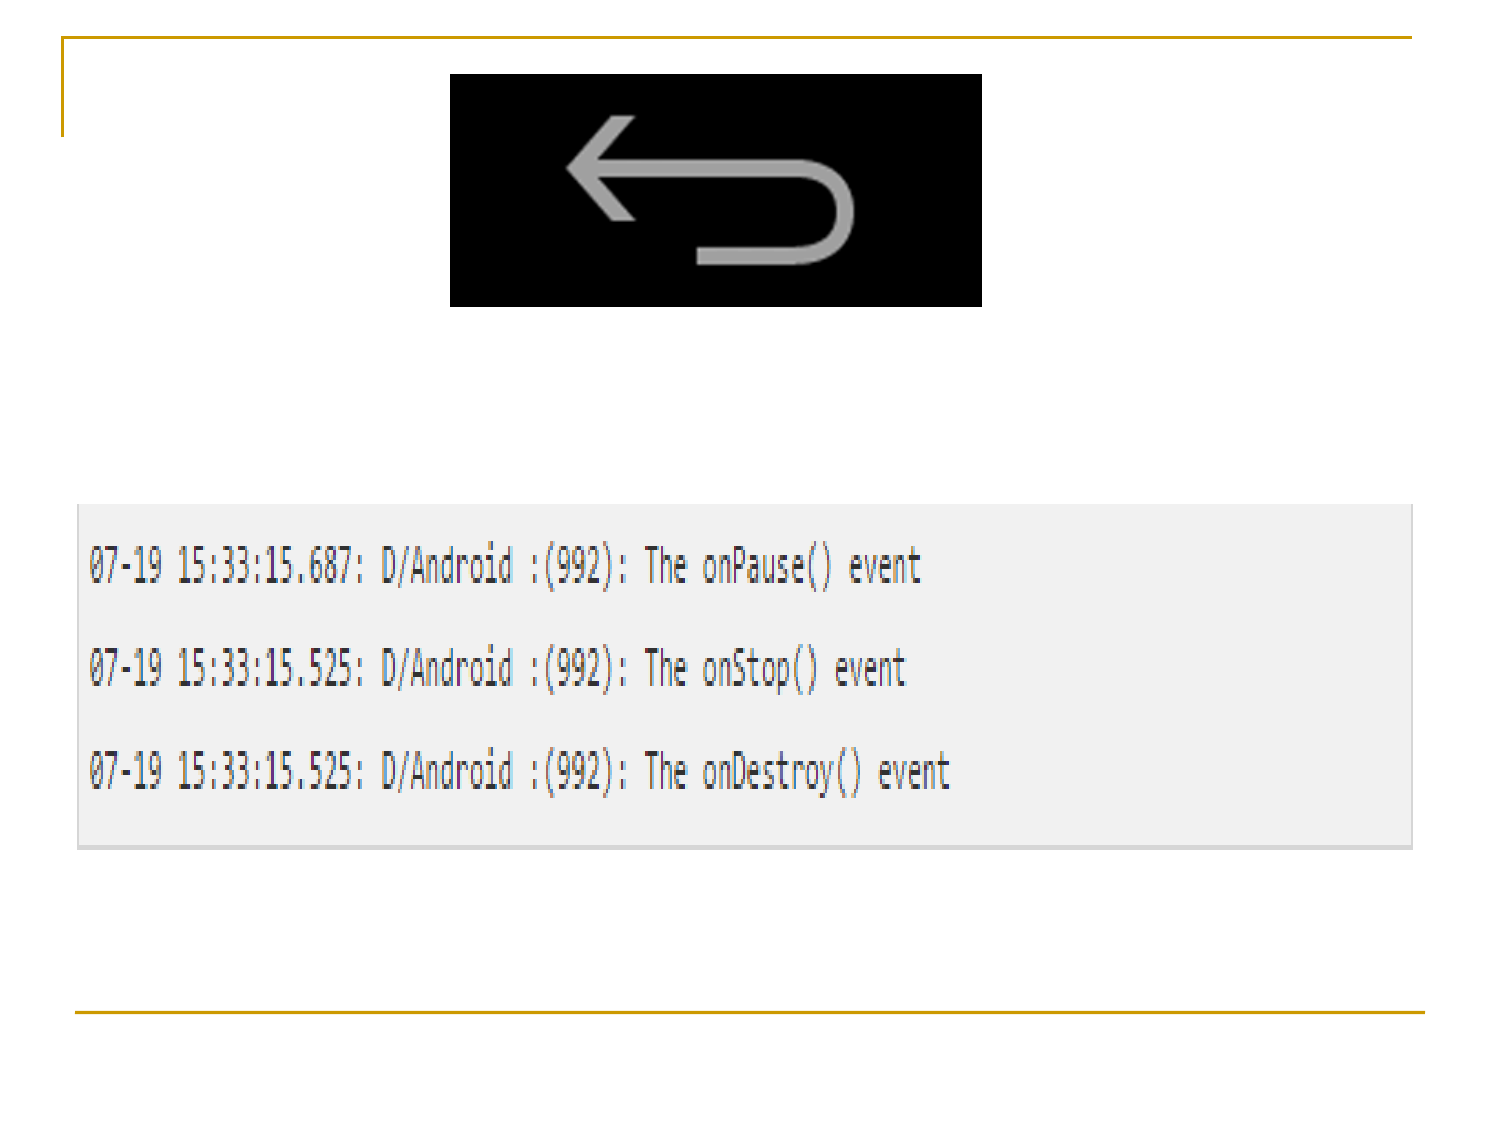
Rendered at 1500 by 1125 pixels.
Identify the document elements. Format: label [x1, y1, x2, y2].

picture [74, 504, 1426, 851]
list [449, 74, 982, 307]
